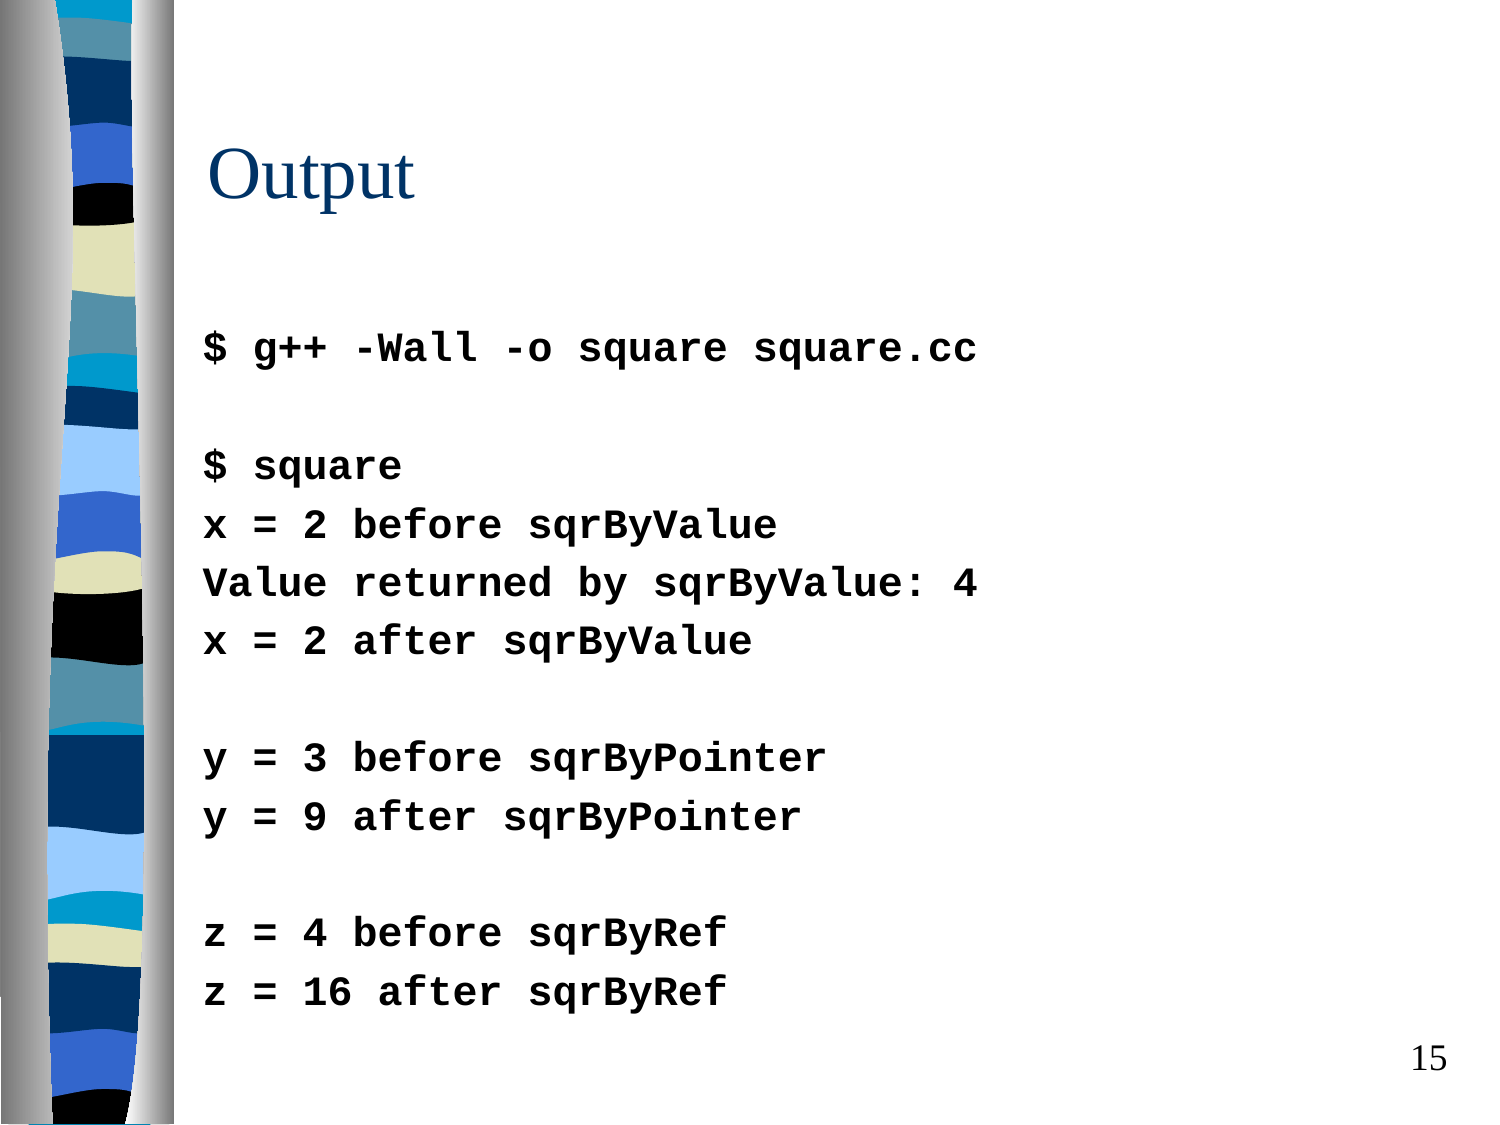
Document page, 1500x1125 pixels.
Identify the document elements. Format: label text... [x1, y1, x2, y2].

list $ g++ -Wall -o square square.cc $ square x = 2 before sqrByValue Value returned by sqrByValue: 4 x = 2 after sqrByValue y = 3 before sqrByPointer y = 9 after sqrByPointer z = 4 before sqrByRef z = 16 after sqrByRef [187, 312, 1463, 988]
slide_number 15 [1149, 1024, 1463, 1101]
title Output [192, 74, 1468, 263]
